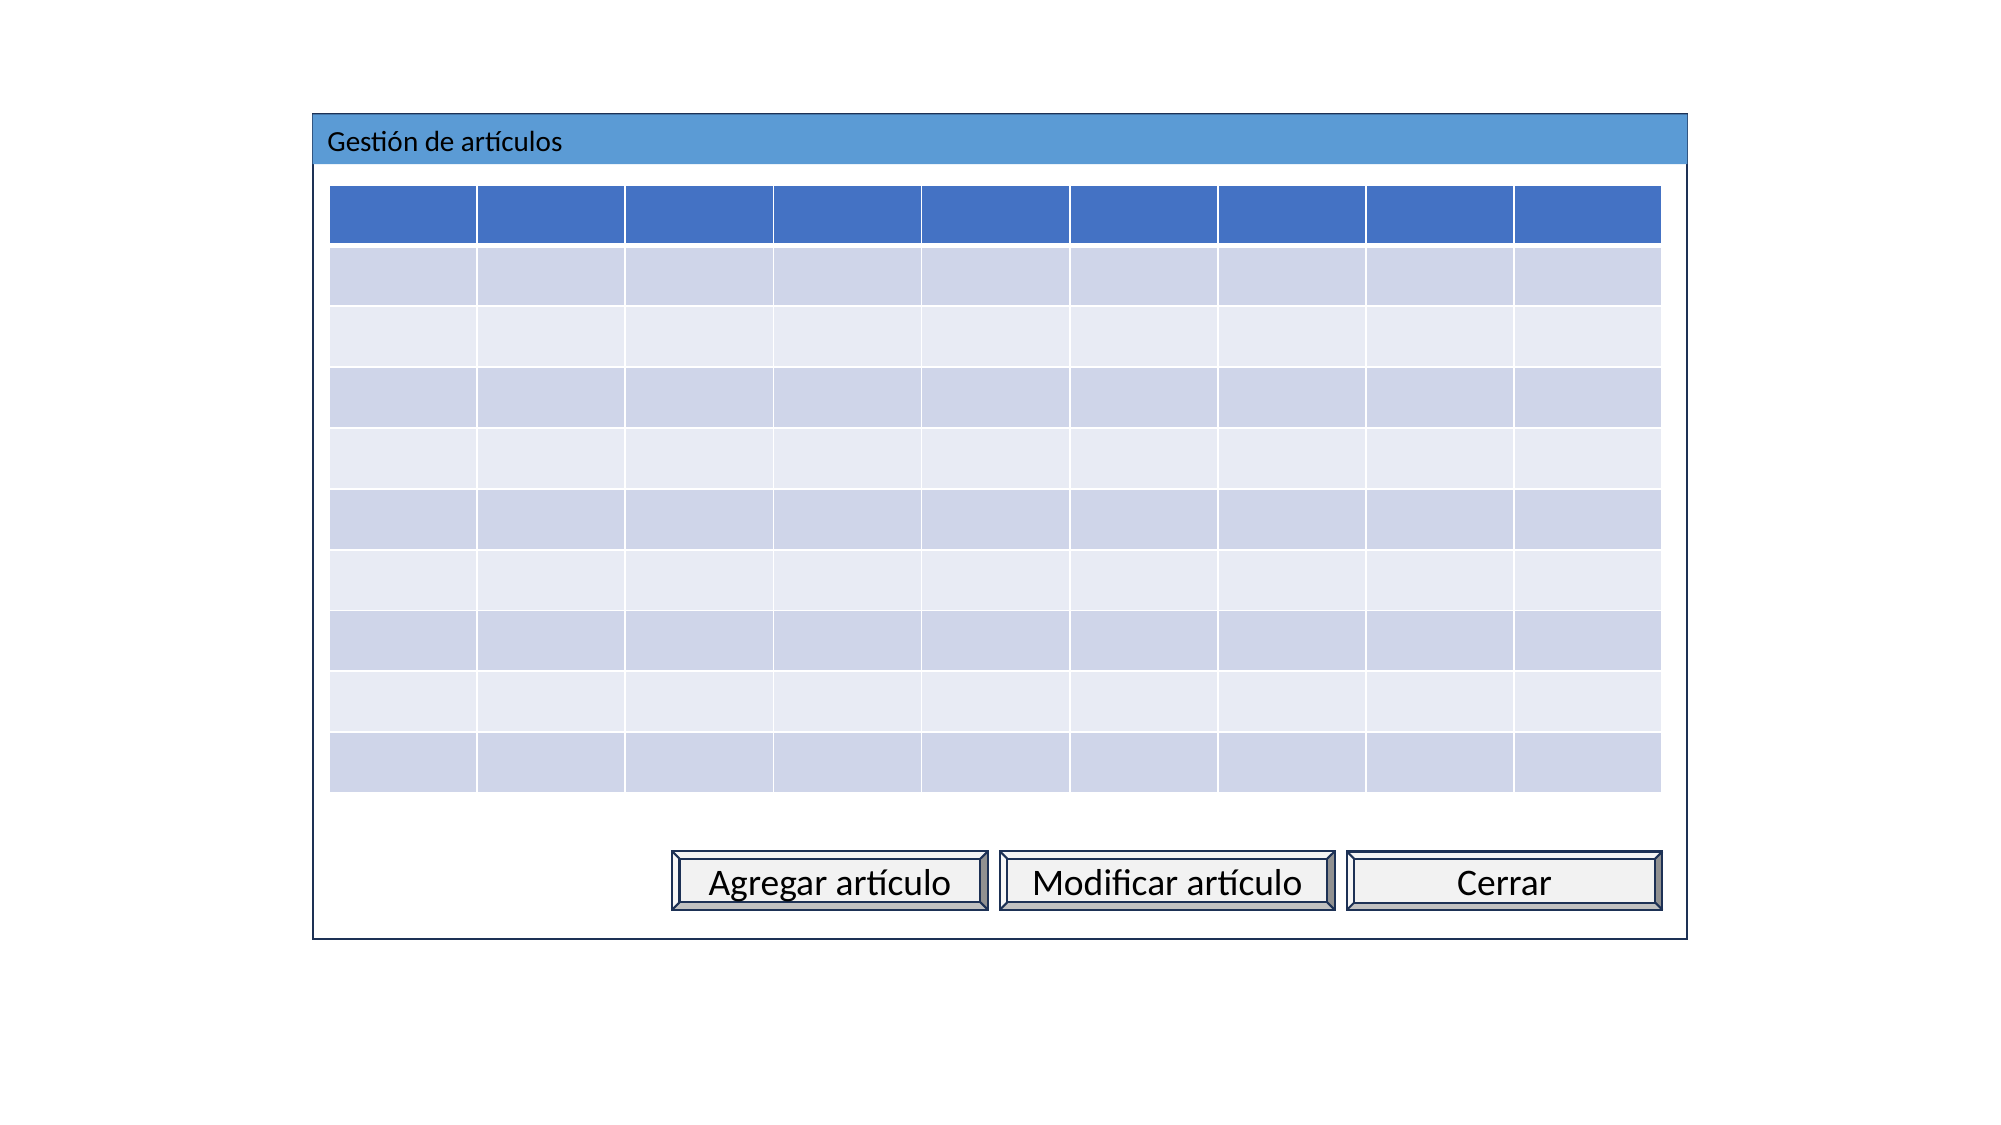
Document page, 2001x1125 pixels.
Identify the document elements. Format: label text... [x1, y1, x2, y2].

table_header [626, 186, 773, 243]
table_cell [774, 490, 921, 549]
table_cell [1367, 611, 1513, 670]
table_cell [1219, 248, 1365, 305]
table_cell [626, 429, 773, 488]
table_cell [1071, 429, 1217, 488]
table_cell [922, 551, 1069, 610]
table_cell [1515, 248, 1661, 305]
table_cell [774, 307, 921, 366]
table_cell [774, 429, 921, 488]
table_cell [1071, 551, 1217, 610]
table_cell [626, 672, 773, 731]
table_cell [1367, 429, 1513, 488]
table_cell [774, 672, 921, 731]
text_box Gestión de artículos [312, 114, 1688, 165]
table_cell [1515, 490, 1661, 549]
table_cell [330, 429, 476, 488]
table_cell [1348, 856, 1353, 906]
text_box Agregar artículo [671, 850, 989, 911]
text_box [312, 165, 1688, 940]
text_box [676, 852, 984, 858]
table_header [922, 186, 1069, 243]
table_cell [626, 551, 773, 610]
table_cell [774, 611, 921, 670]
table_cell [330, 490, 476, 549]
table_cell [1367, 672, 1513, 731]
table_cell [626, 490, 773, 549]
table_cell [1071, 307, 1217, 366]
table_cell [1515, 429, 1661, 488]
table_cell [478, 490, 624, 549]
table_cell [478, 551, 624, 610]
table_cell [922, 307, 1069, 366]
table_cell [922, 248, 1069, 305]
table_cell [774, 248, 921, 305]
table_cell [922, 368, 1069, 427]
table_header [774, 186, 921, 243]
table_cell [626, 368, 773, 427]
table_cell [330, 248, 476, 305]
table_cell [922, 733, 1069, 792]
table_cell [1367, 368, 1513, 427]
table_cell [330, 672, 476, 731]
table_cell [626, 307, 773, 366]
table_cell [1367, 551, 1513, 610]
table_cell [922, 490, 1069, 549]
table_cell [1071, 672, 1217, 731]
table_cell [1071, 733, 1217, 792]
table_cell [626, 611, 773, 670]
table_cell [1515, 551, 1661, 610]
table_cell [774, 368, 921, 427]
table_cell [1219, 733, 1365, 792]
text_box Modificar artículo [999, 850, 1336, 911]
table_cell [1219, 611, 1365, 670]
table_cell [1071, 490, 1217, 549]
table_cell [478, 733, 624, 792]
table_cell [1071, 611, 1217, 670]
table_cell [1071, 248, 1217, 305]
table_cell [330, 368, 476, 427]
table_cell [478, 248, 624, 305]
table_cell [922, 429, 1069, 488]
table_cell [478, 307, 624, 366]
table_cell [1001, 855, 1006, 906]
table_cell [1515, 733, 1661, 792]
table_cell [1219, 368, 1365, 427]
table_header [1515, 186, 1661, 243]
table_cell [478, 672, 624, 731]
table_cell [1219, 551, 1365, 610]
table_cell [922, 611, 1069, 670]
table_cell [1515, 672, 1661, 731]
table_cell [1367, 490, 1513, 549]
table_cell [1219, 672, 1365, 731]
table_cell [774, 551, 921, 610]
table_header [1367, 186, 1513, 243]
table_cell [1367, 733, 1513, 792]
table_cell [626, 248, 773, 305]
text_box Cerrar [1346, 850, 1664, 911]
table_cell [1219, 307, 1365, 366]
table_cell [330, 551, 476, 610]
table_cell [1367, 248, 1513, 305]
table_cell [673, 855, 678, 906]
table_header [478, 186, 624, 243]
table_cell [1071, 368, 1217, 427]
table_cell [774, 733, 921, 792]
text_box Campo: [1004, 852, 1331, 858]
table_header [1219, 186, 1365, 243]
table_cell [330, 307, 476, 366]
text_box Campo: [1351, 853, 1658, 858]
table_header [1071, 186, 1217, 243]
table_cell [626, 733, 773, 792]
table_cell [478, 611, 624, 670]
table_cell [1219, 490, 1365, 549]
table_cell [330, 611, 476, 670]
table_cell [1219, 429, 1365, 488]
table_header [330, 186, 476, 243]
table_cell [922, 672, 1069, 731]
table_cell [478, 429, 624, 488]
table_cell [478, 368, 624, 427]
table_cell [1367, 307, 1513, 366]
table_cell [330, 733, 476, 792]
table_cell [1515, 307, 1661, 366]
table_cell [1515, 611, 1661, 670]
table_cell [1515, 368, 1661, 427]
